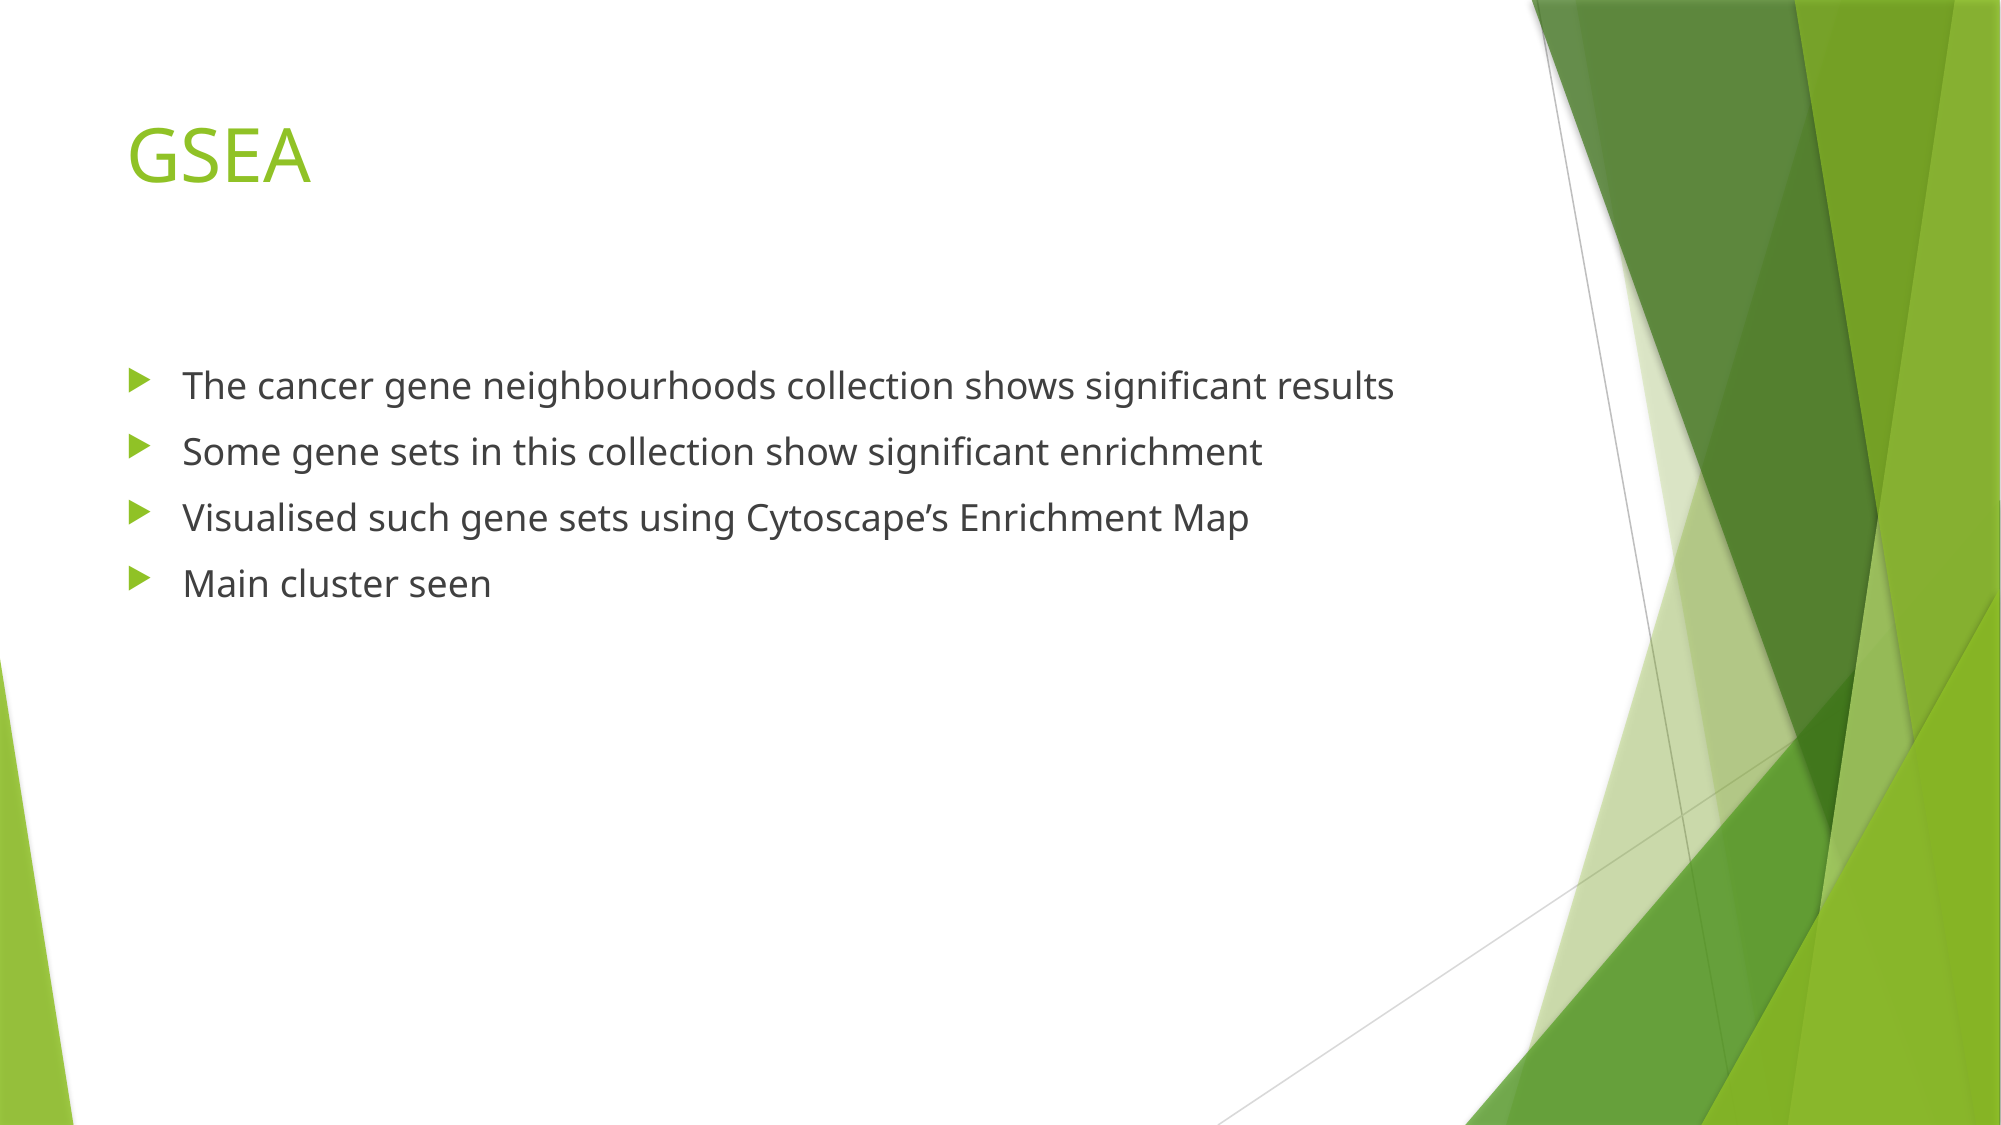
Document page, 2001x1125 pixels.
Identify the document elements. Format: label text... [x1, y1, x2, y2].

title GSEA [111, 99, 1522, 317]
list The cancer gene neighbourhoods collection shows significant results Some gene sets in this collection show significant enrichment Visualised such gene sets using Cytoscape’s Enrichment Map Main cluster seen [111, 354, 1522, 992]
